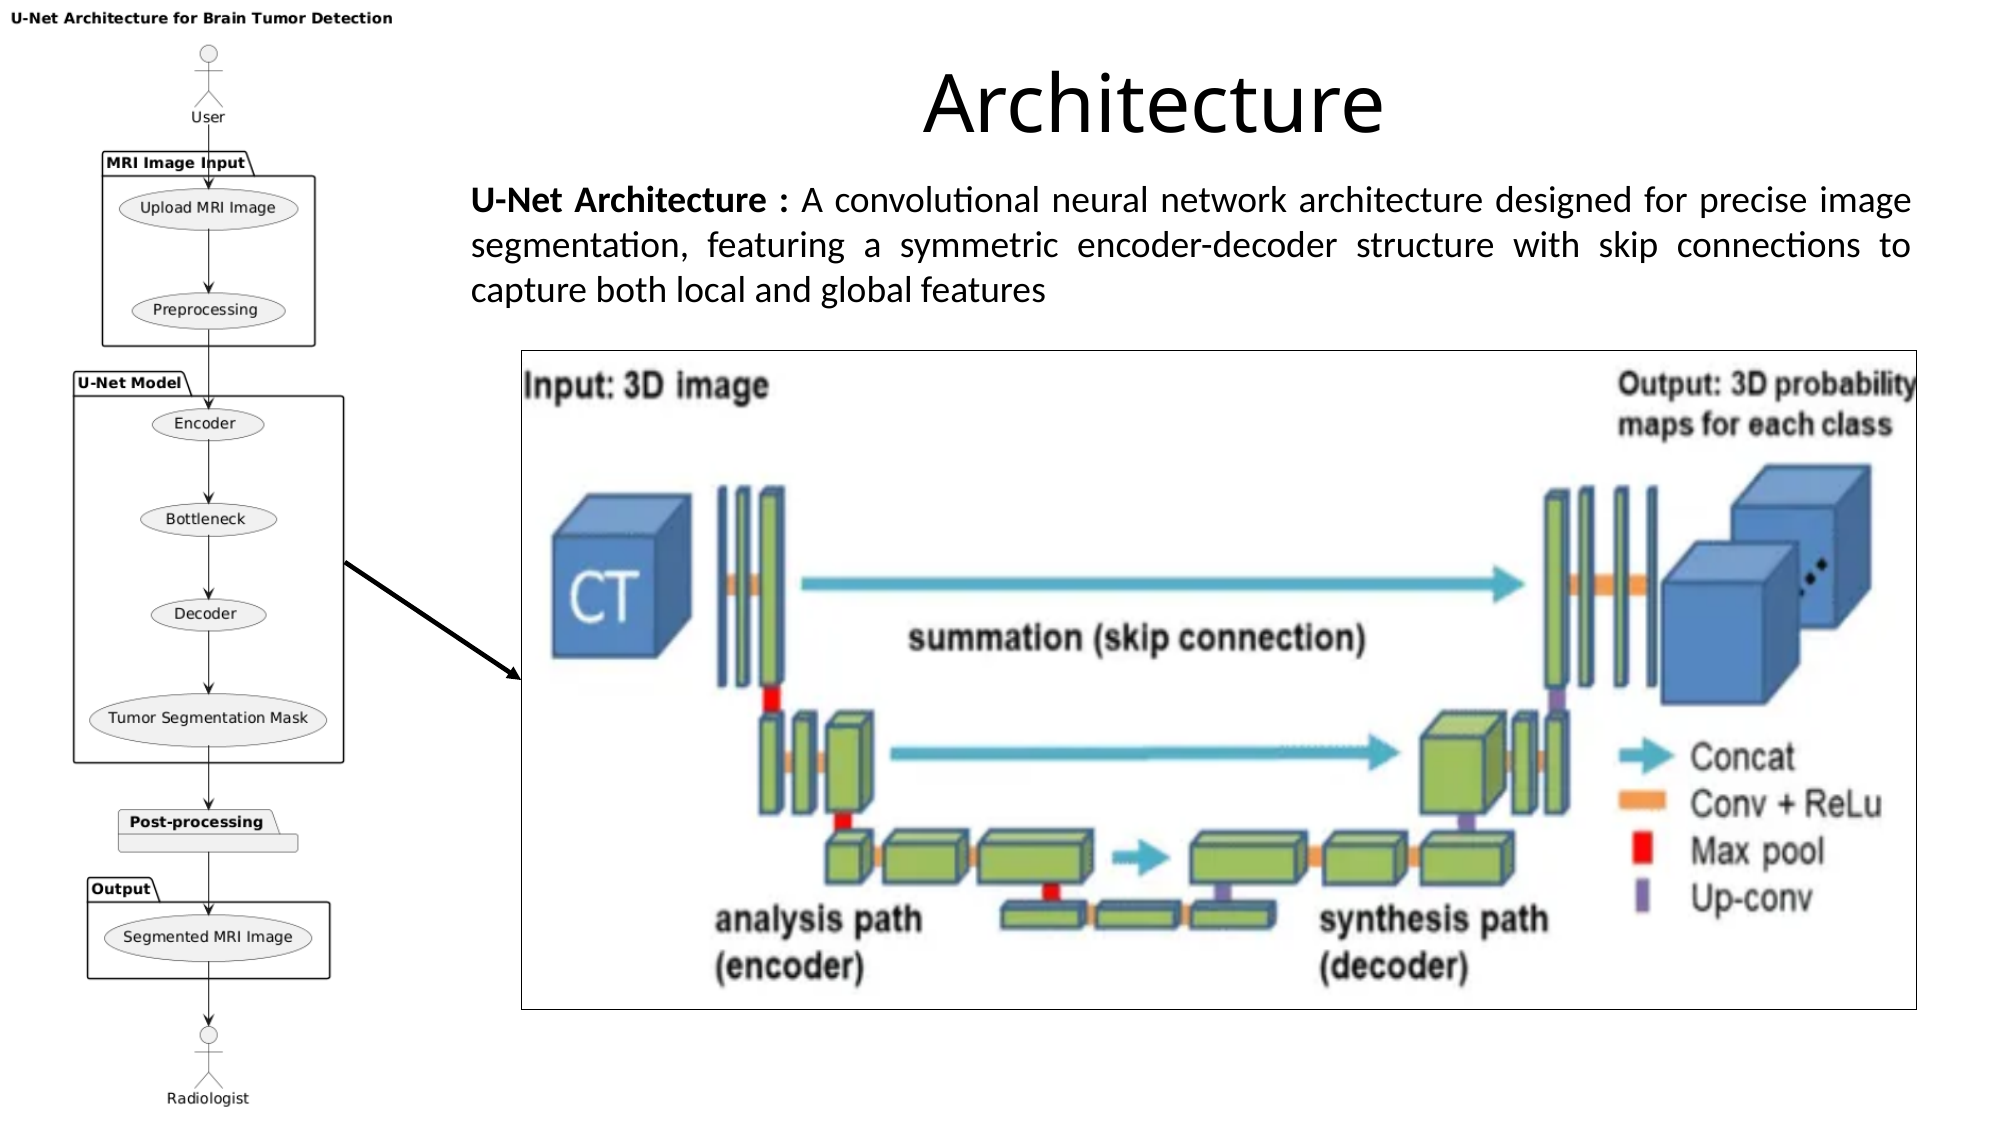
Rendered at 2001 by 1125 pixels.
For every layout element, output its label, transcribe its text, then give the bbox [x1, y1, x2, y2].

title Architecture [410, 55, 2000, 158]
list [521, 350, 1917, 1010]
text_box U-Net Architecture : A convolutional neural network architecture designed for precise image segmentation, featuring a symmetric encoder-decoder structure with skip connections to capture both local and global features [456, 168, 1928, 318]
picture [0, 0, 410, 1111]
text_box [344, 561, 522, 680]
